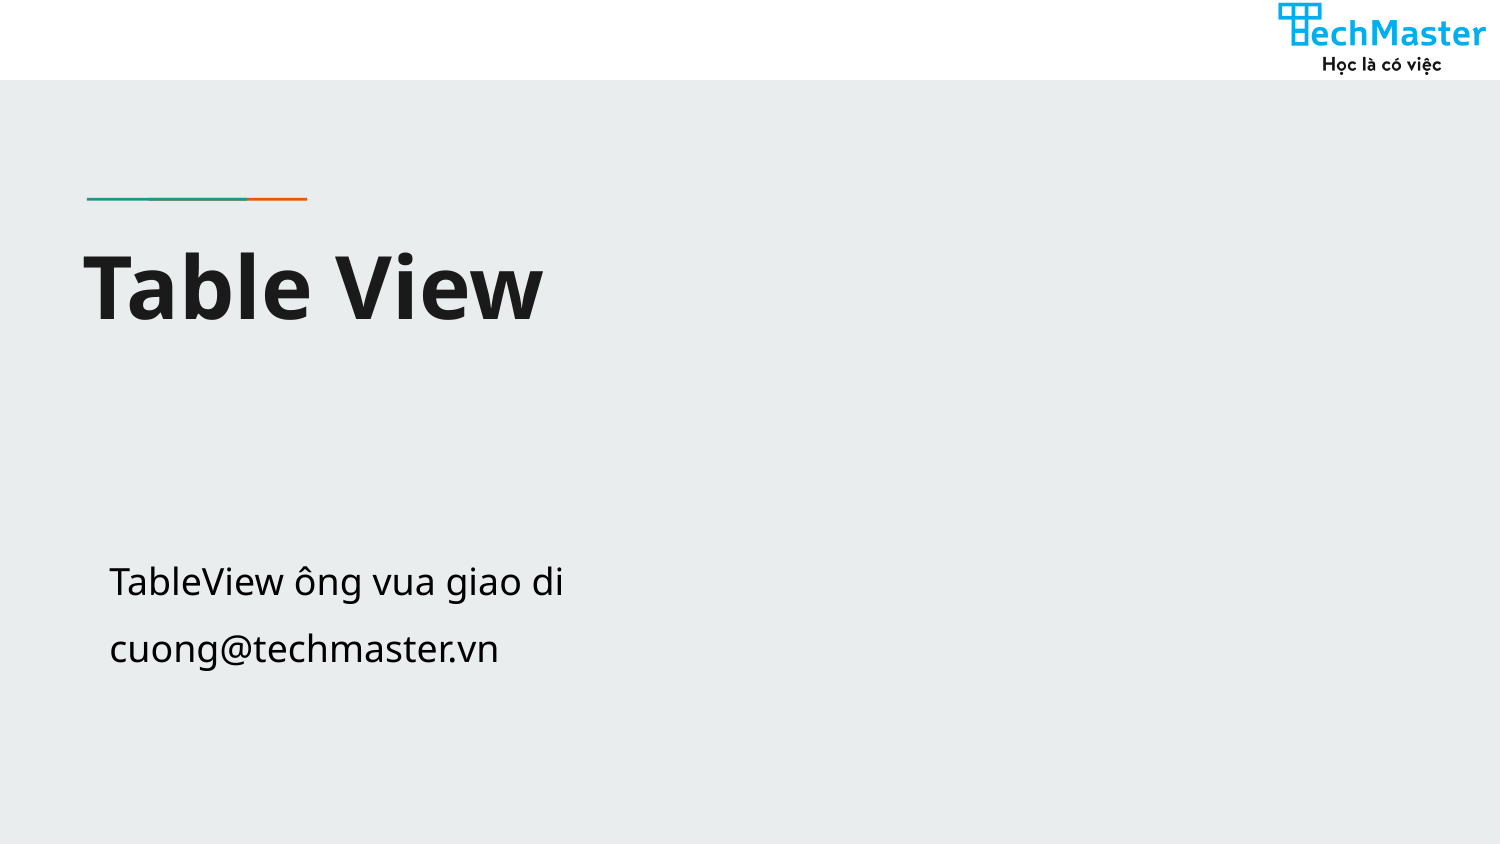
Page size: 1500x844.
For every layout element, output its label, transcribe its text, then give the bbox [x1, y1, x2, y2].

title Table View [67, 216, 1416, 490]
picture [1276, 0, 1488, 78]
subtitle TableView ông vua giao di cuong@techmaster.vn [94, 520, 1381, 703]
